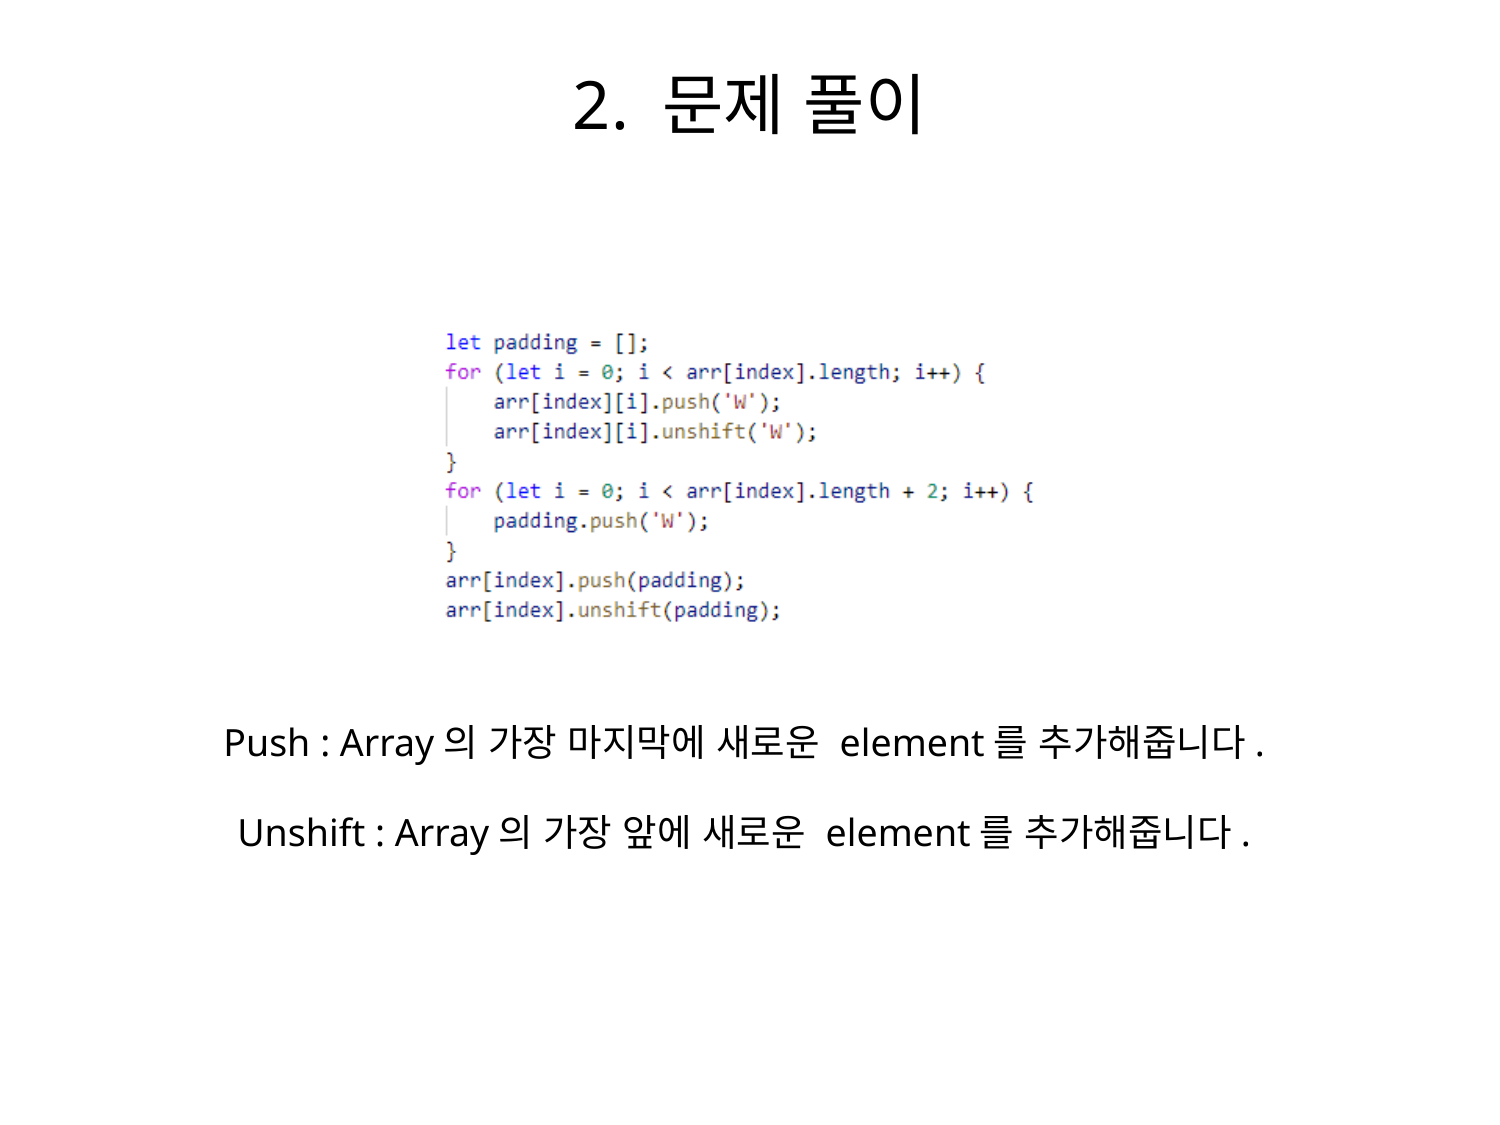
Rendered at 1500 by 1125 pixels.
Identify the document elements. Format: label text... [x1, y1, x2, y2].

picture [443, 325, 1046, 625]
text_box Push : Array의 가장 마지막에 새로운 element를 추가해줍니다. Unshift : Array의 가장 앞에 새로운 element를 추가해줍니다. [112, 711, 1376, 862]
title 2. 문제 풀이 [75, 45, 1425, 161]
